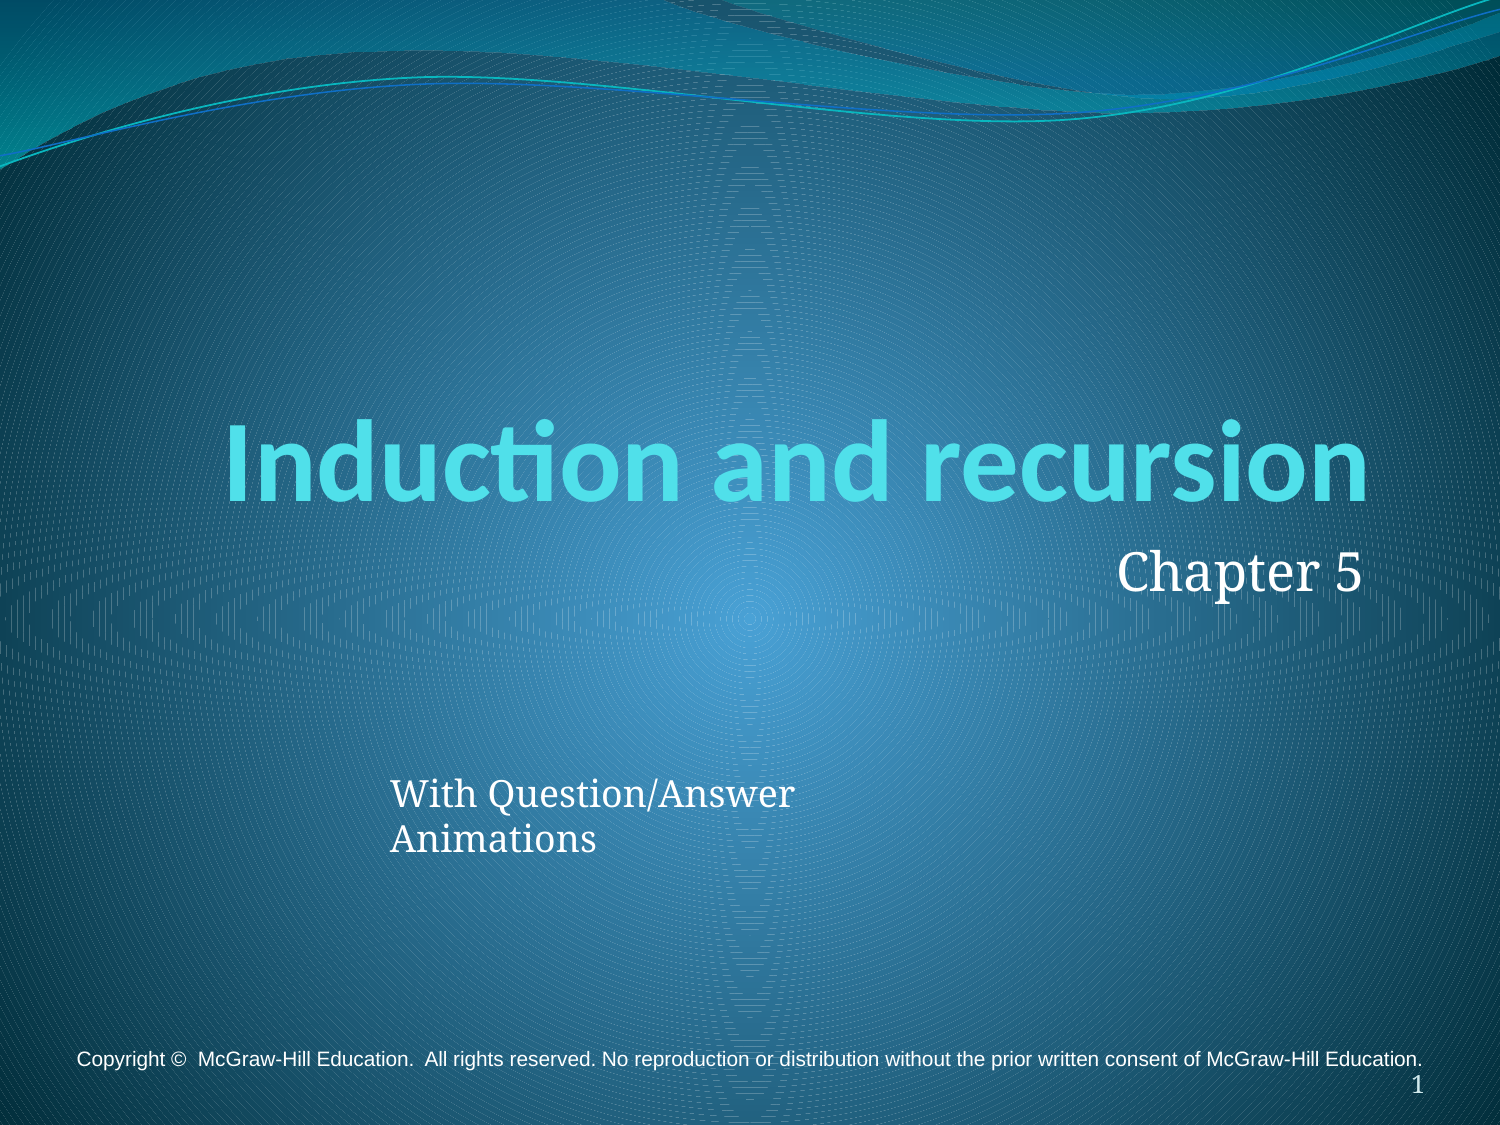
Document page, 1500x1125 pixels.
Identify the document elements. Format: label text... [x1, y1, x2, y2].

text_box Copyright © McGraw-Hill Education. All rights reserved. No reproduction or distribution without the prior written consent of McGraw-Hill Education. [0, 1037, 1500, 1080]
subtitle Chapter 5 [87, 529, 1376, 818]
slide_number 1 [1299, 1042, 1425, 1103]
text_box With Question/Answer Animations [375, 762, 1025, 868]
title Induction and recursion [87, 224, 1376, 525]
